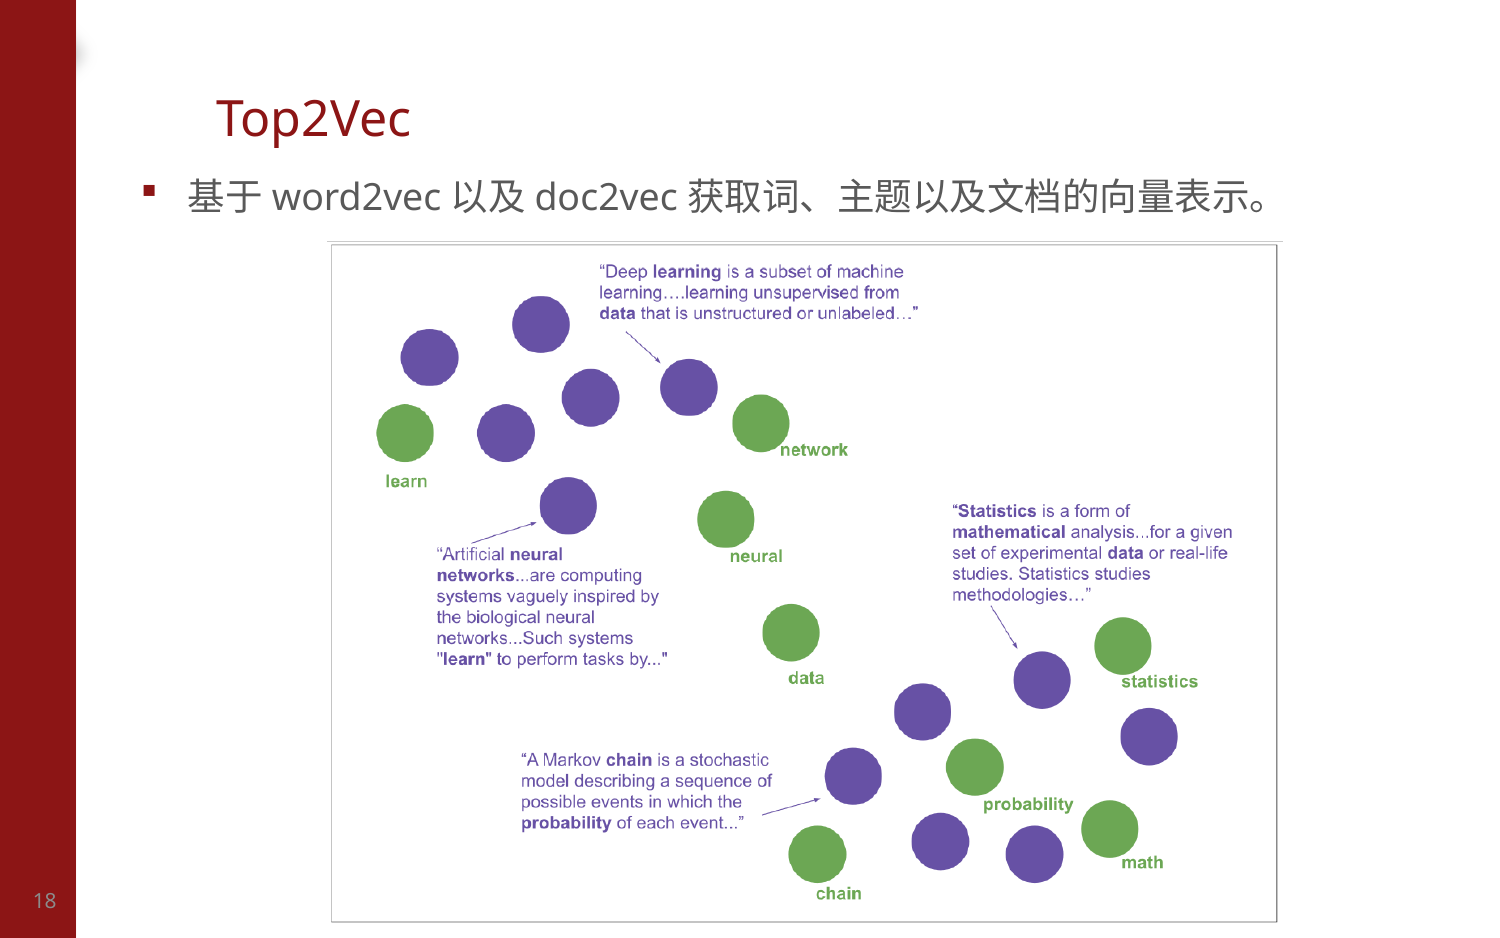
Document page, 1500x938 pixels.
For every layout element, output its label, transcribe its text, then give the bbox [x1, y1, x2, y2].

list 基于word2vec以及doc2vec获取词、主题以及文档的向量表示。 [140, 165, 1421, 851]
slide_number 18 [17, 876, 157, 927]
title Top2Vec [216, 65, 1420, 155]
picture [0, 0, 1500, 938]
